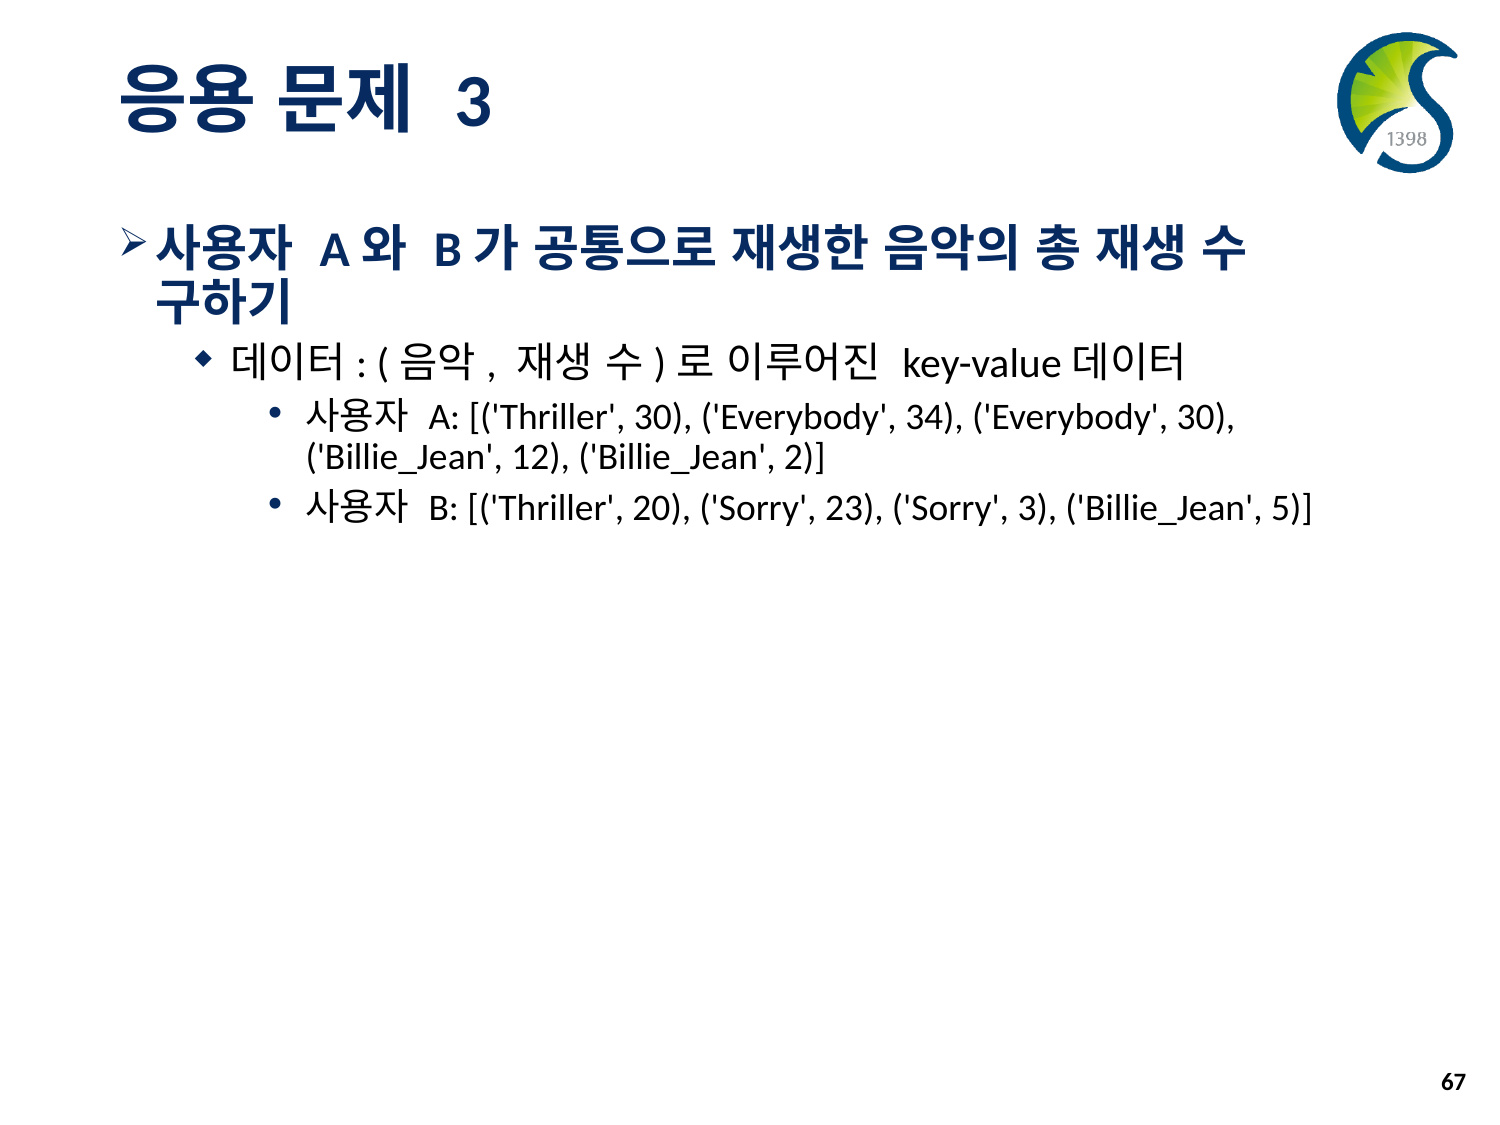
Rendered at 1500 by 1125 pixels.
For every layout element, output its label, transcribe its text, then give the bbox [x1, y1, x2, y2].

title 응용 문제 3 [103, 27, 1397, 179]
list 사용자 A와 B가 공통으로 재생한 음악의 총 재생 수 구하기 데이터: (음악, 재생 수)로 이루어진 key-value데이터 사용자 A: [('Thriller', 30), ('Everybody', 34), ('Everybody', 30), ('Billie_Jean', 12), ('Billie_Jean', 2)] 사용자 B: [('Thriller', 20), ('Sorry', 23), ('Sorry', 3), ('Billie_Jean', 5)] [103, 215, 1397, 1032]
slide_number 67 [1403, 1050, 1482, 1111]
picture [1397, 31, 1458, 174]
